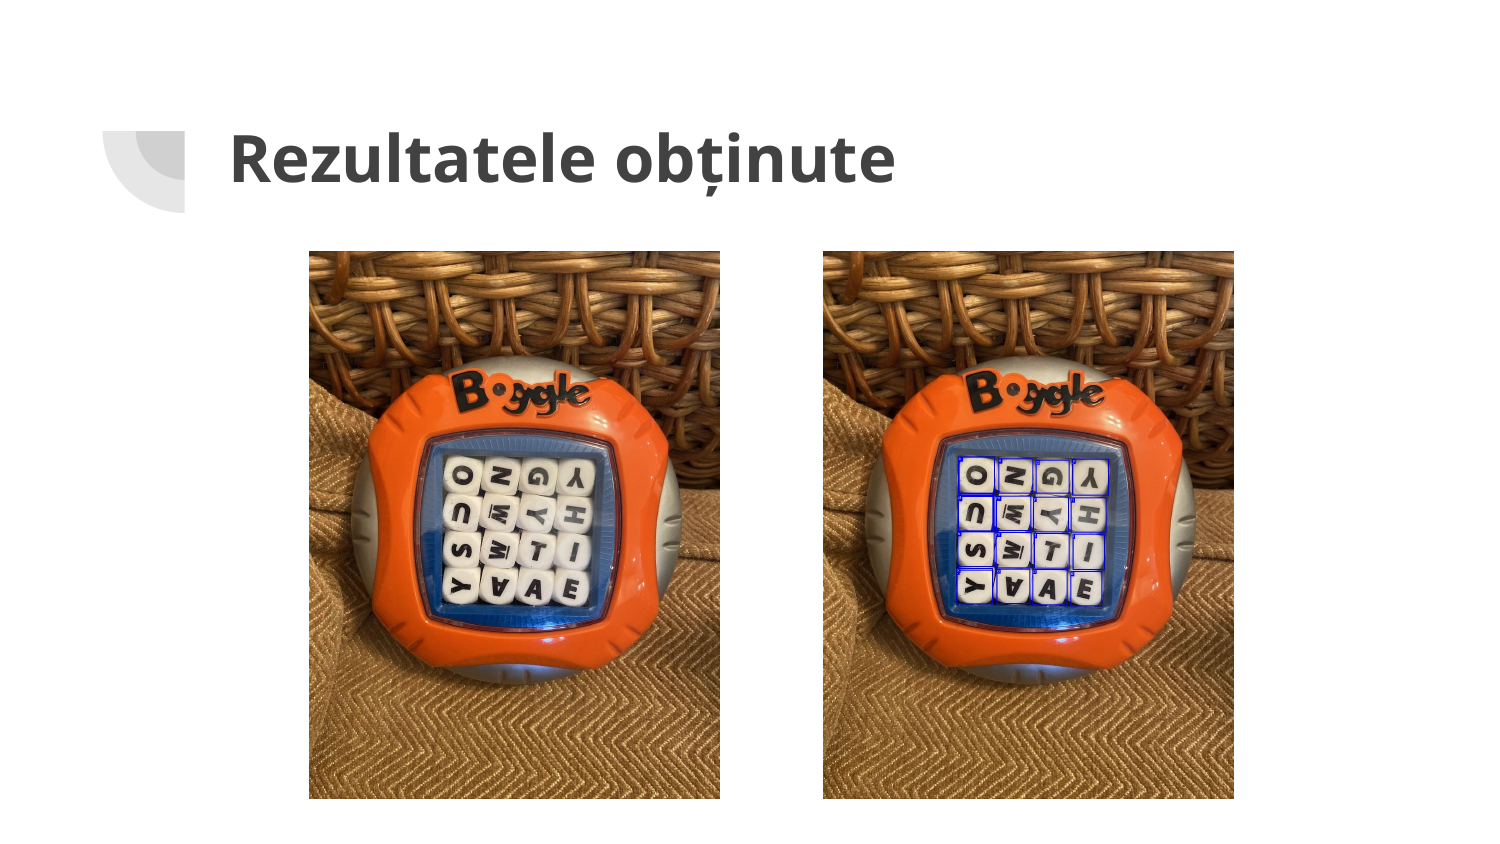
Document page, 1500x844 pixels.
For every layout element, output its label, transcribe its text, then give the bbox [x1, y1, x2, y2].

picture [308, 251, 720, 799]
title Rezultatele obținute [213, 98, 1368, 263]
picture [822, 251, 1234, 799]
